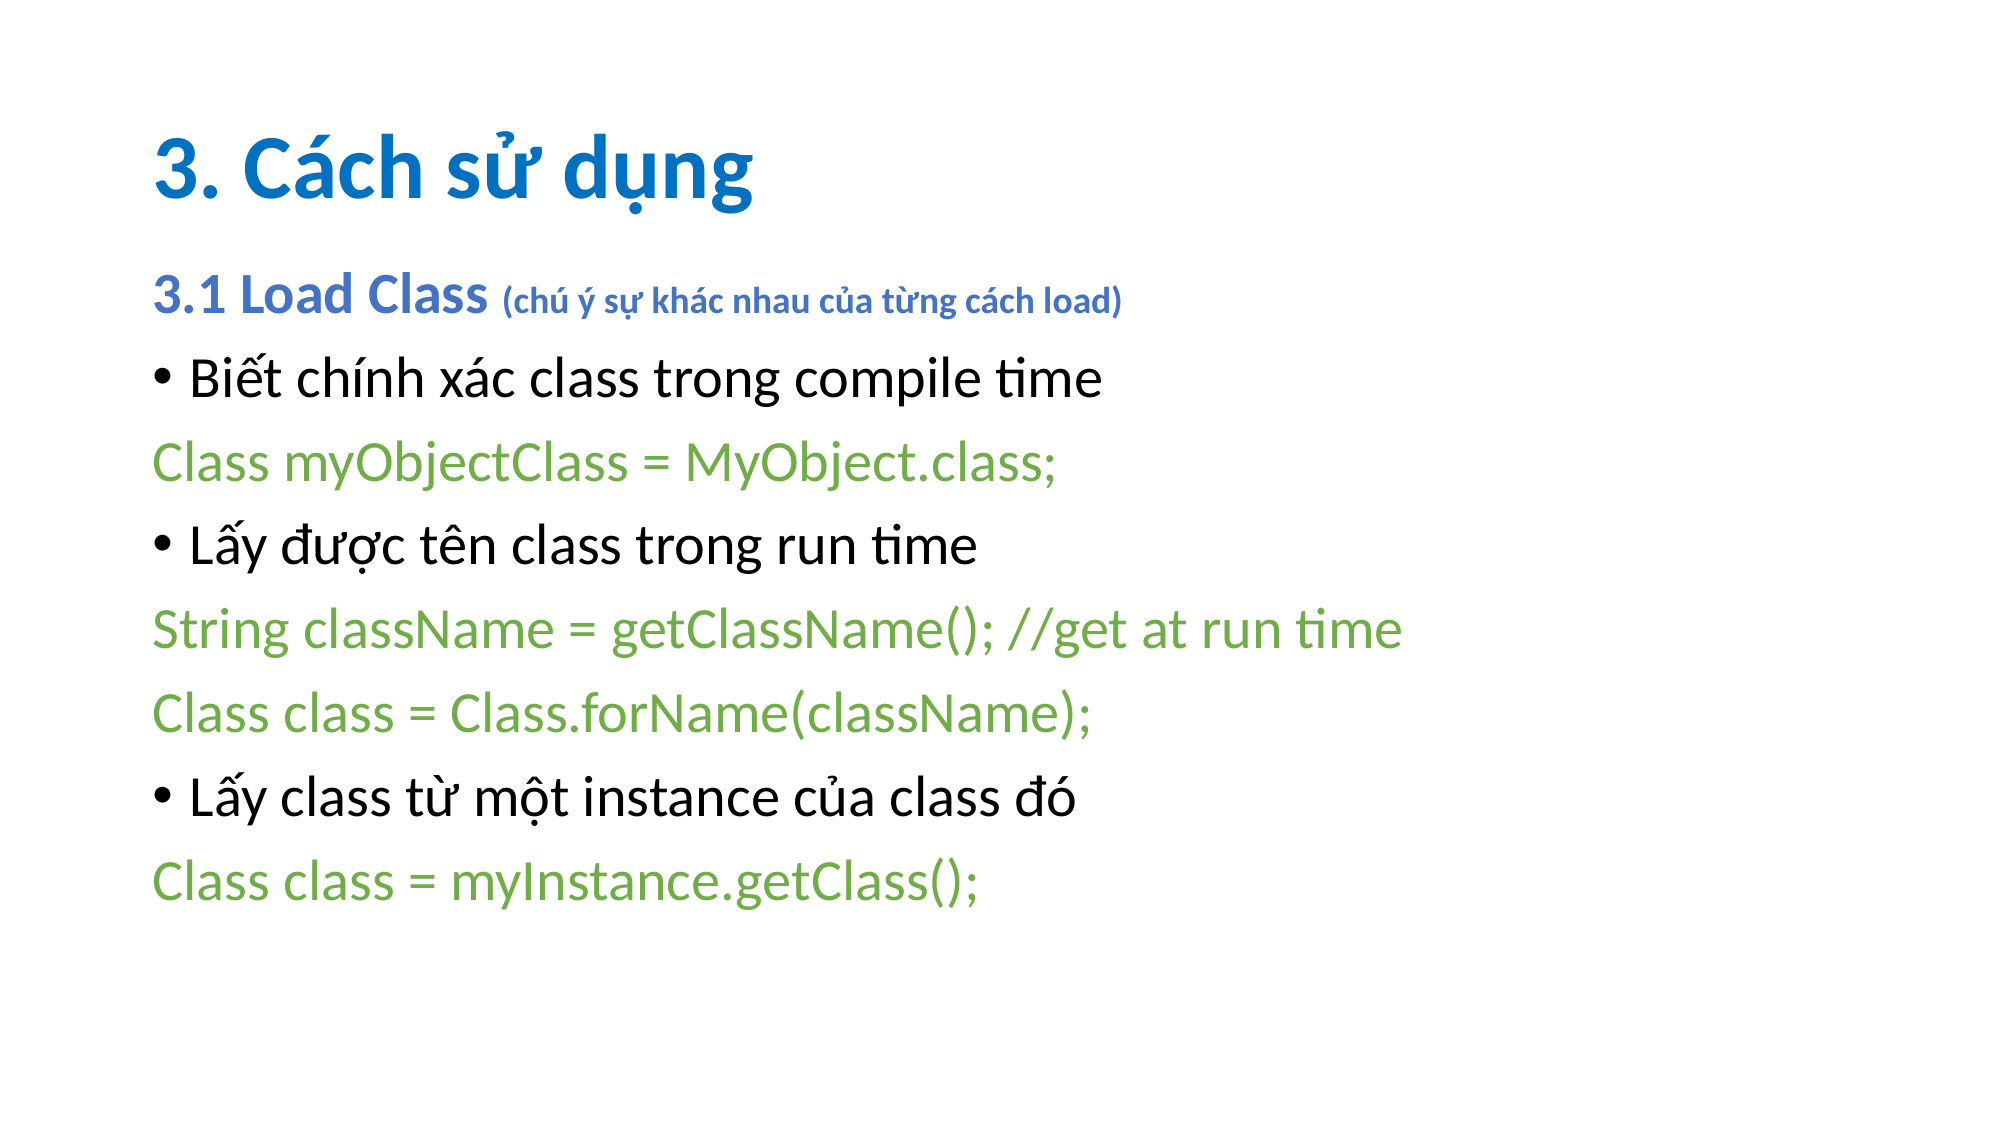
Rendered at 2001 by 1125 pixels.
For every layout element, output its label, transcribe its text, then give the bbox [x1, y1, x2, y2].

title 3. Cách sử dụng [137, 59, 1863, 255]
list 3.1 Load Class (chú ý sự khác nhau của từng cách load) Biết chính xác class trong compile time Class myObjectClass = MyObject.class; Lấy được tên class trong run time String className = getClassName(); //get at run time Class class = Class.forName(className); Lấy class từ một instance của class đó Class class = myInstance.getClass(); [137, 255, 1863, 970]
